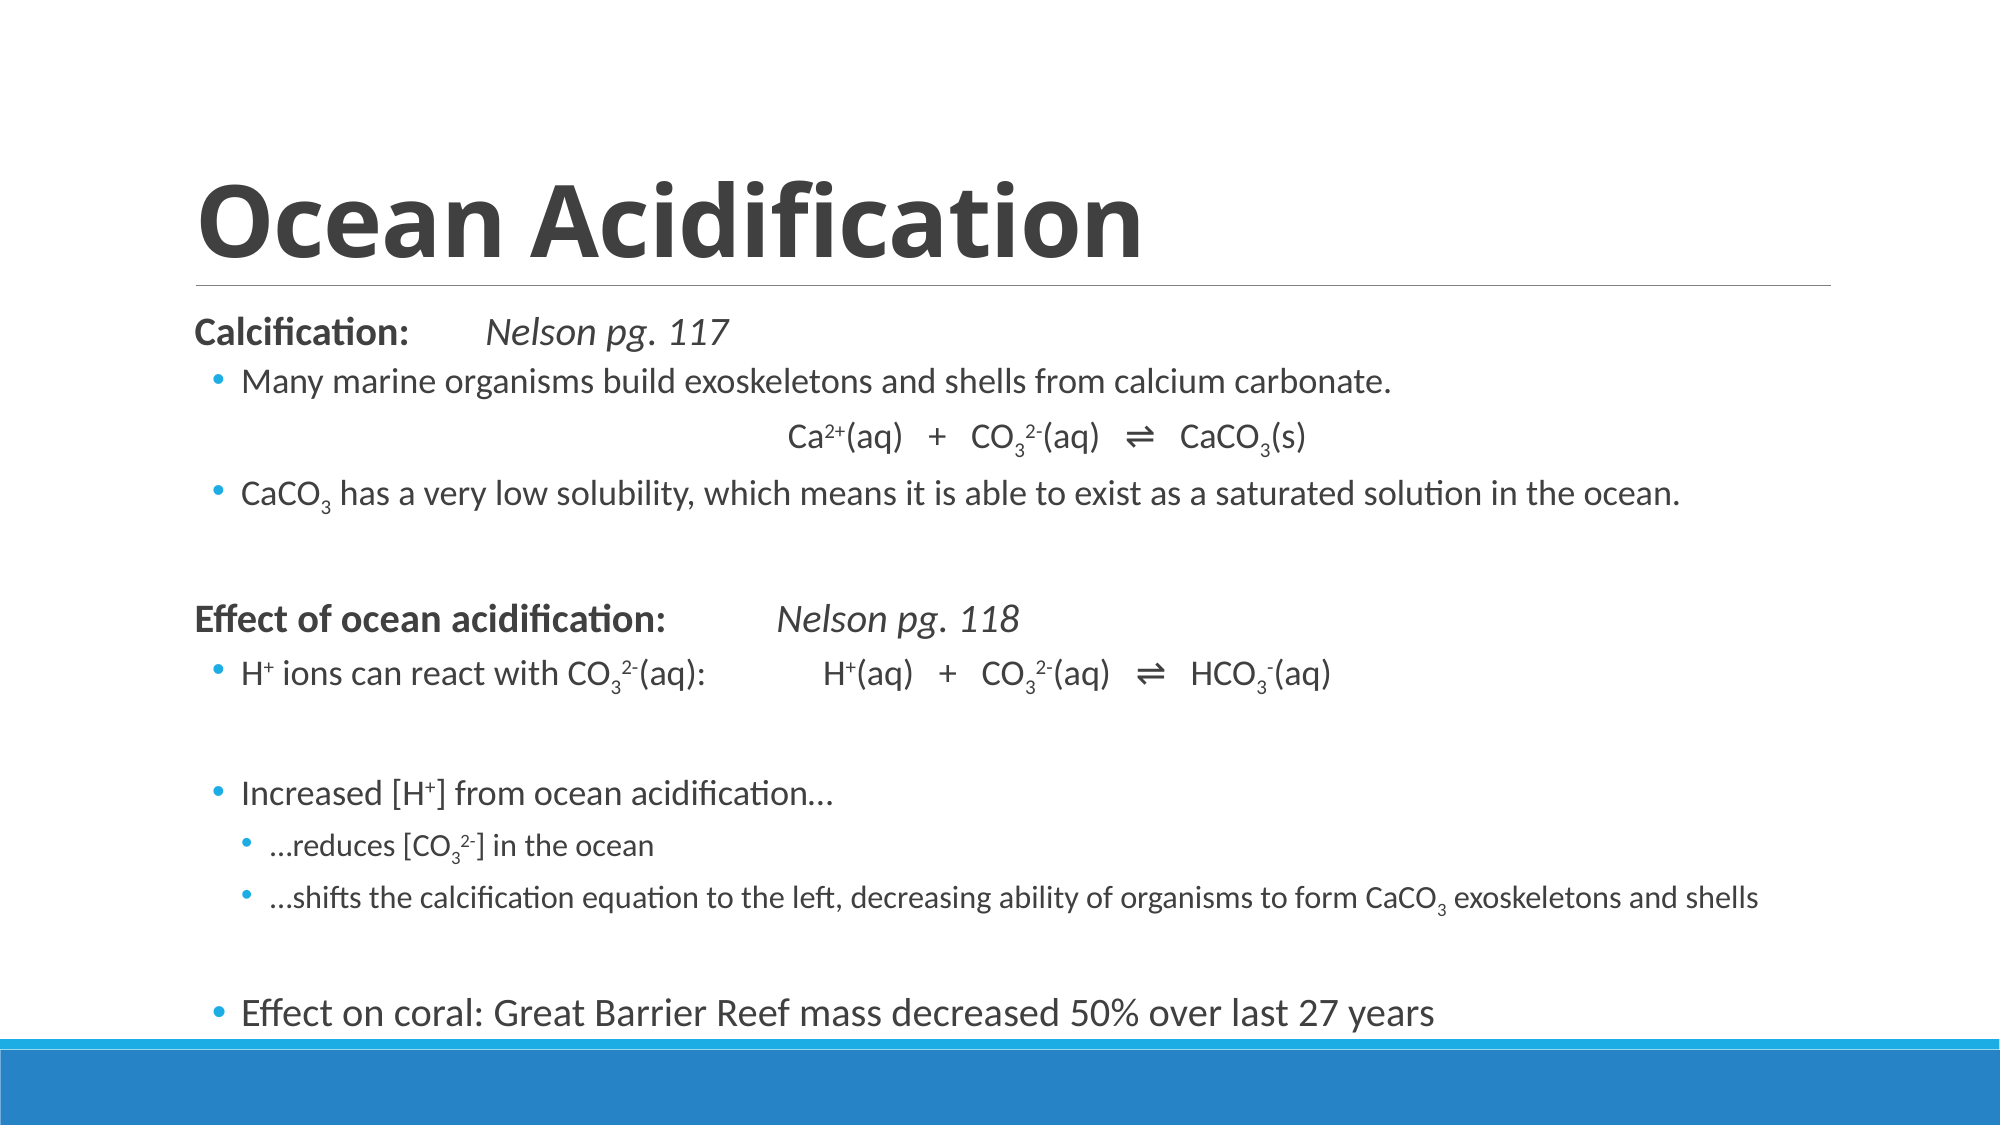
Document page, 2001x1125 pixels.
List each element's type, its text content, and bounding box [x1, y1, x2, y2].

title Ocean Acidification [180, 47, 1830, 285]
list Calcification: Nelson pg. 117 Many marine organisms build exoskeletons and shells from calcium carbonate. Ca2+(aq) + CO32-(aq) ⇌ CaCO3(s) CaCO3 has a very low solubility, which means it is able to exist as a saturated solution in the ocean. Effect of ocean acidification: Nelson pg. 118 H+ ions can react with CO32-(aq): H+(aq) + CO32-(aq) ⇌ HCO3-(aq) Increased [H+] from ocean acidification… …reduces [CO32-] in the ocean …shifts the calcification equation to the left, decreasing ability of organisms to form CaCO3 exoskeletons and shells Effect on coral: Great Barrier Reef mass decreased 50% over last 27 years [180, 302, 1883, 1044]
